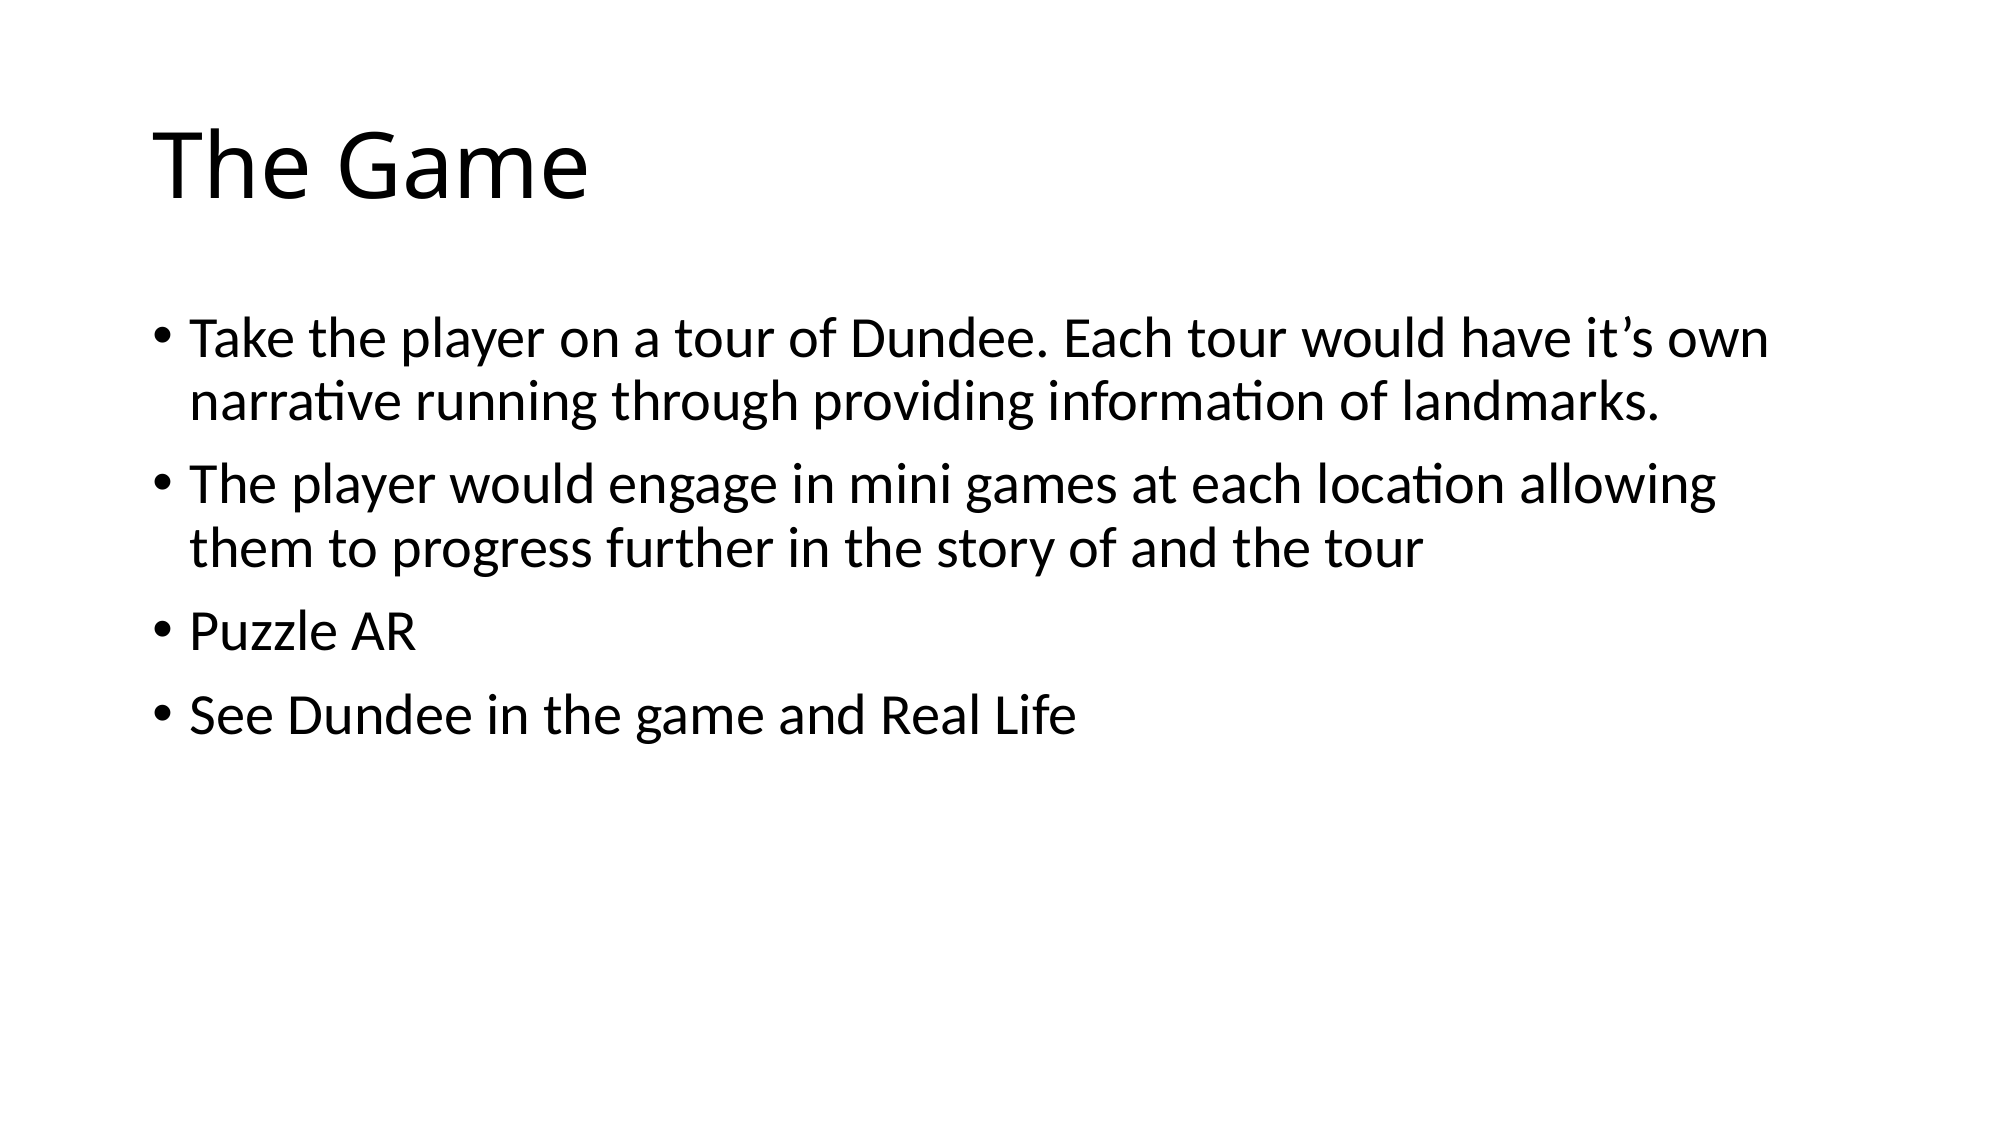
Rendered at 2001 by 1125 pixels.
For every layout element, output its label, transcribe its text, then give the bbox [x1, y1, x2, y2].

title The Game [137, 59, 1863, 278]
list Take the player on a tour of Dundee. Each tour would have it’s own narrative running through providing information of landmarks. The player would engage in mini games at each location allowing them to progress further in the story of and the tour Puzzle AR See Dundee in the game and Real Life [137, 299, 1863, 1014]
